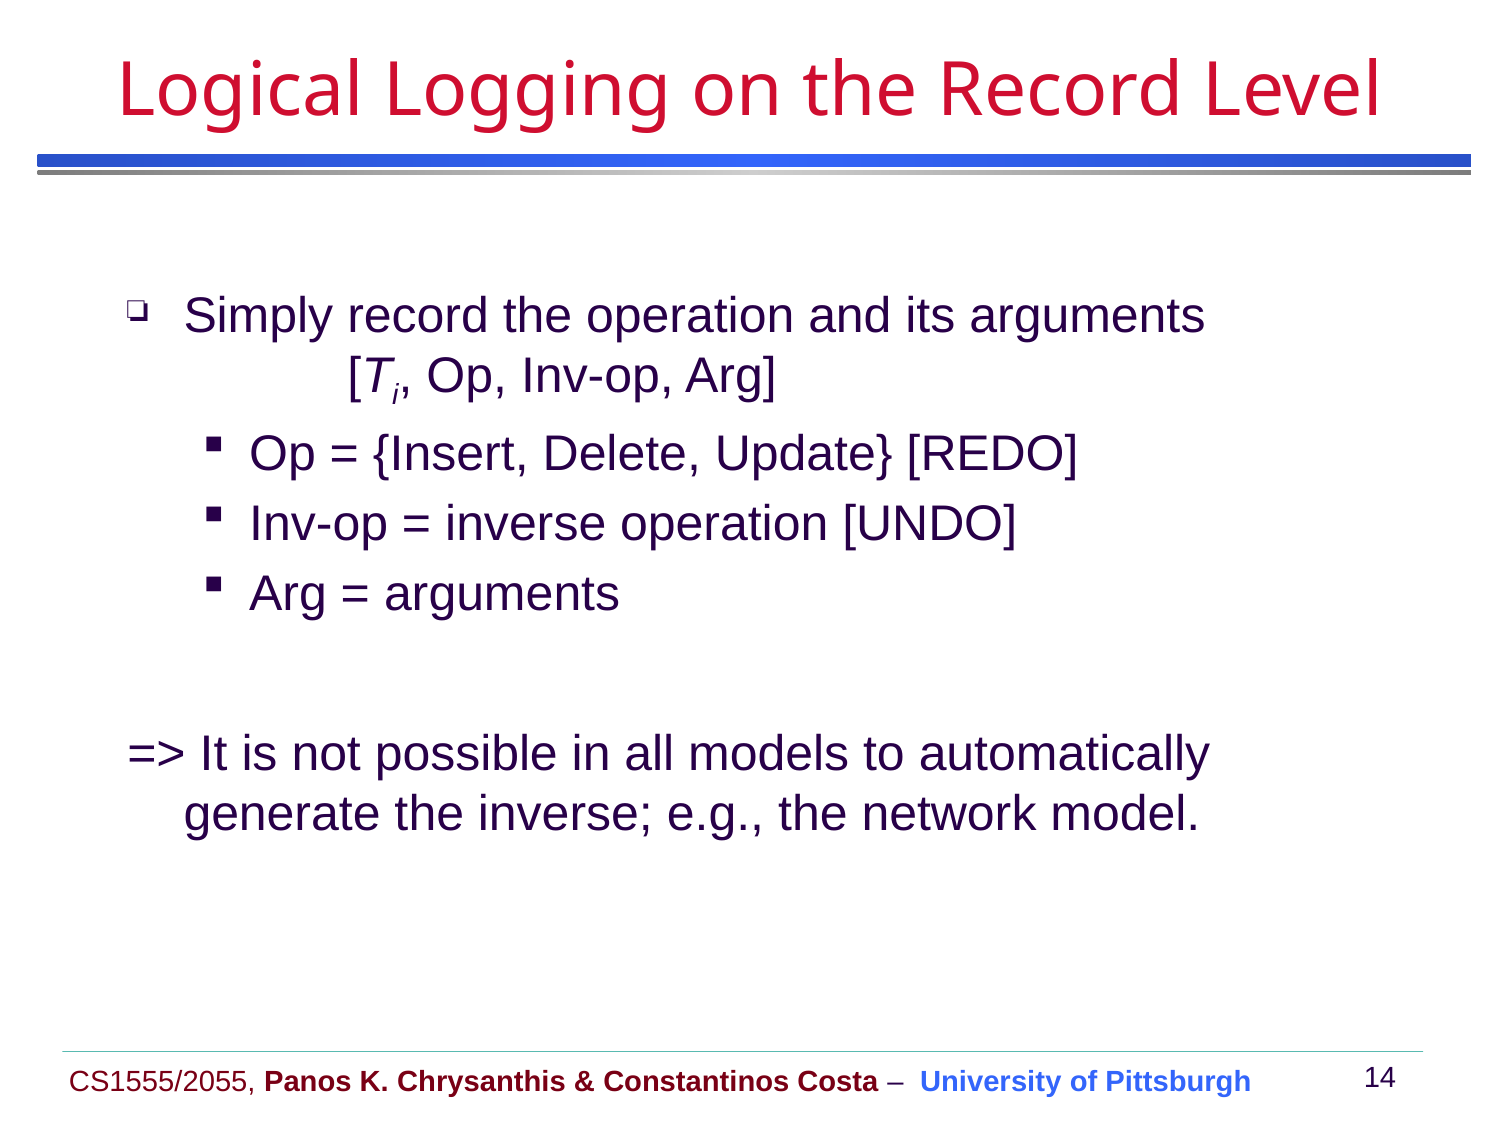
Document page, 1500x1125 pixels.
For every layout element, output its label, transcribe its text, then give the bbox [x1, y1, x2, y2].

list Simply record the operation and its arguments [Ti, Op, Inv-op, Arg] Op = {Insert, Delete, Update} [REDO] Inv-op = inverse operation [UNDO] Arg = arguments => It is not possible in all models to automatically generate the inverse; e.g., the network model. [112, 275, 1388, 900]
title Logical Logging on the Record Level [87, 0, 1413, 138]
text_box [773, 154, 777, 166]
